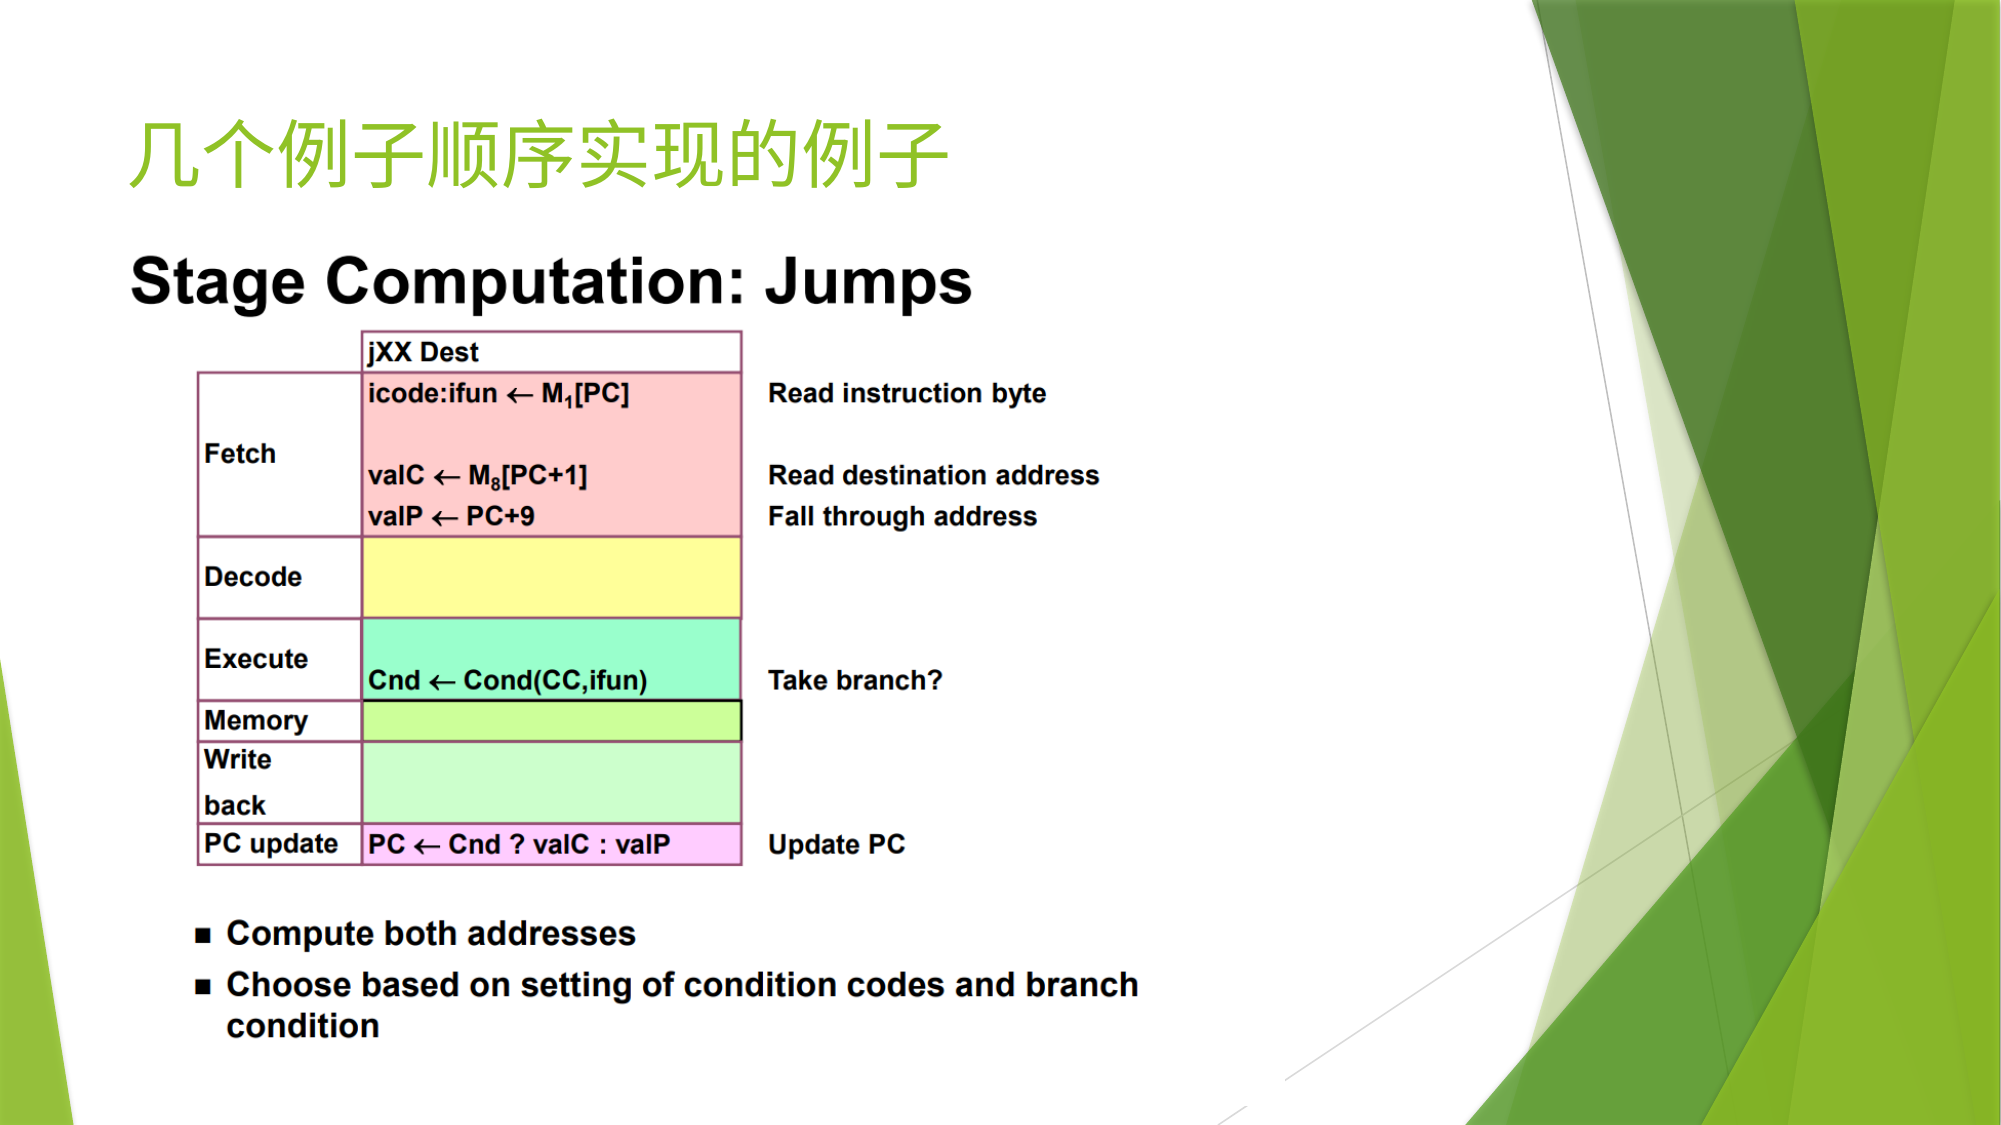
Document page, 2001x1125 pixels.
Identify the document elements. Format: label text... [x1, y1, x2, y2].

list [77, 230, 1285, 1107]
title 几个例子顺序实现的例子 [111, 99, 1522, 317]
